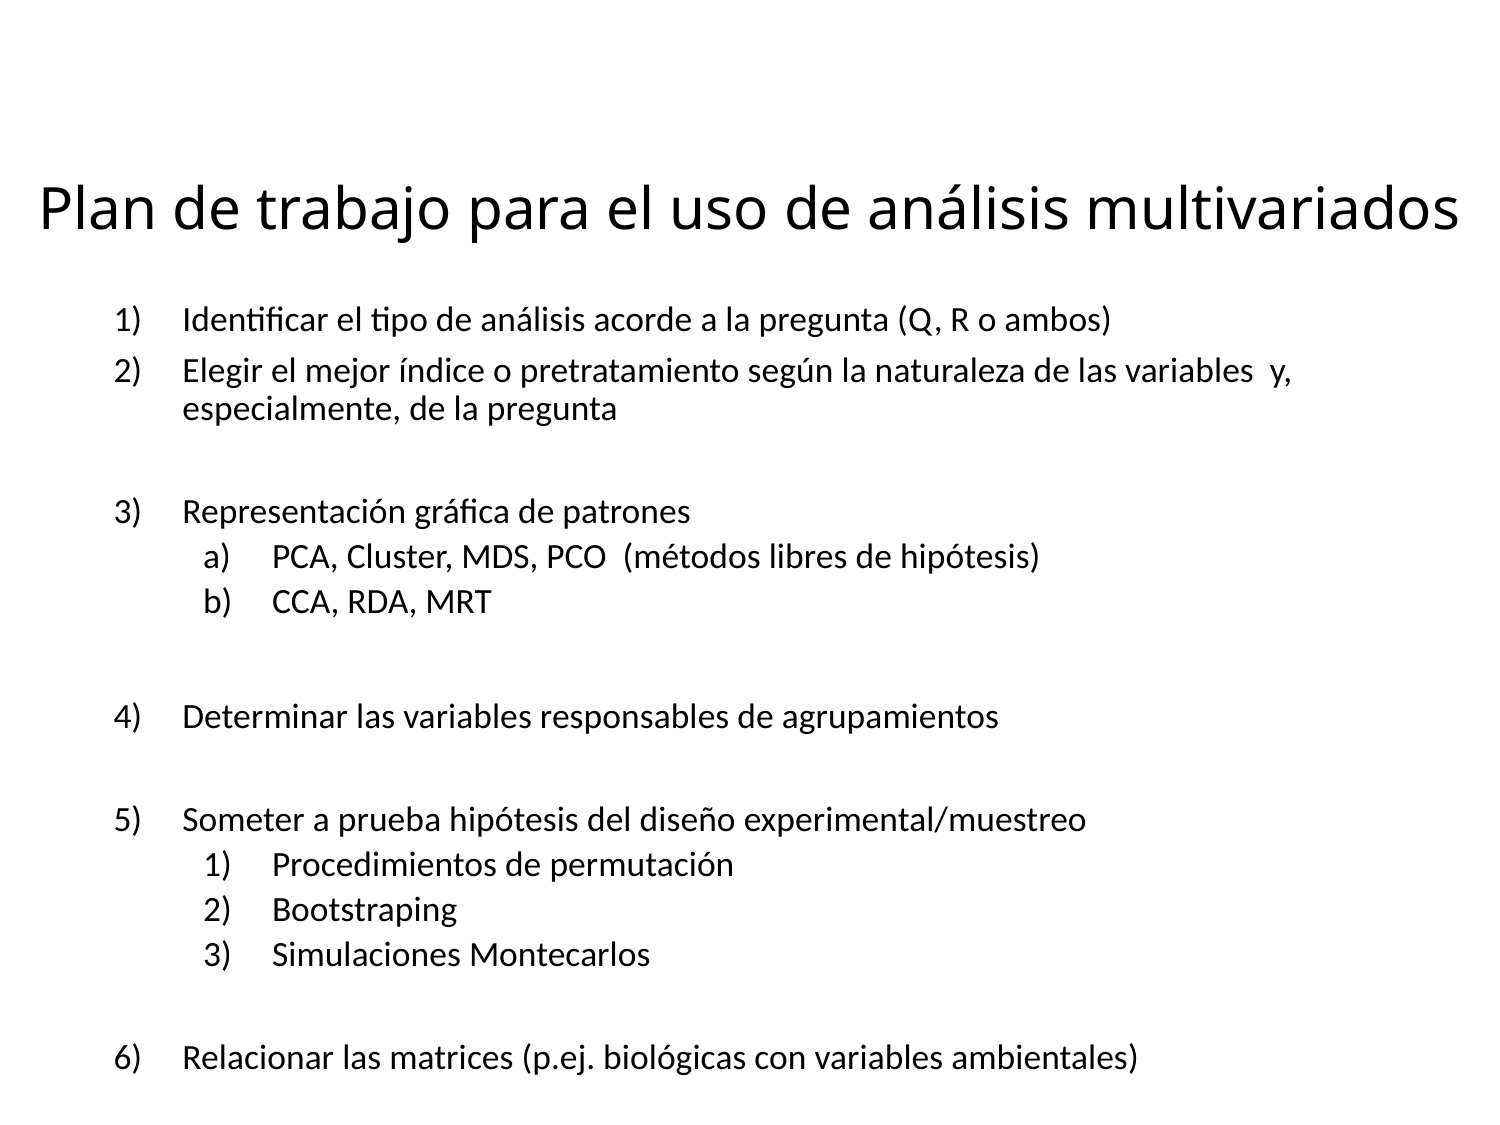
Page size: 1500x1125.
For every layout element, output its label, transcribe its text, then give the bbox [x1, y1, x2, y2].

list Identificar el tipo de análisis acorde a la pregunta (Q, R o ambos) Elegir el mejor índice o pretratamiento según la naturaleza de las variables y, especialmente, de la pregunta Representación gráfica de patrones PCA, Cluster, MDS, PCO (métodos libres de hipótesis) CCA, RDA, MRT Determinar las variables responsables de agrupamientos Someter a prueba hipótesis del diseño experimental/muestreo Procedimientos de permutación Bootstraping Simulaciones Montecarlos Relacionar las matrices (p.ej. biológicas con variables ambientales) [82, 292, 1430, 1090]
title Plan de trabajo para el uso de análisis multivariados [23, 117, 1500, 305]
